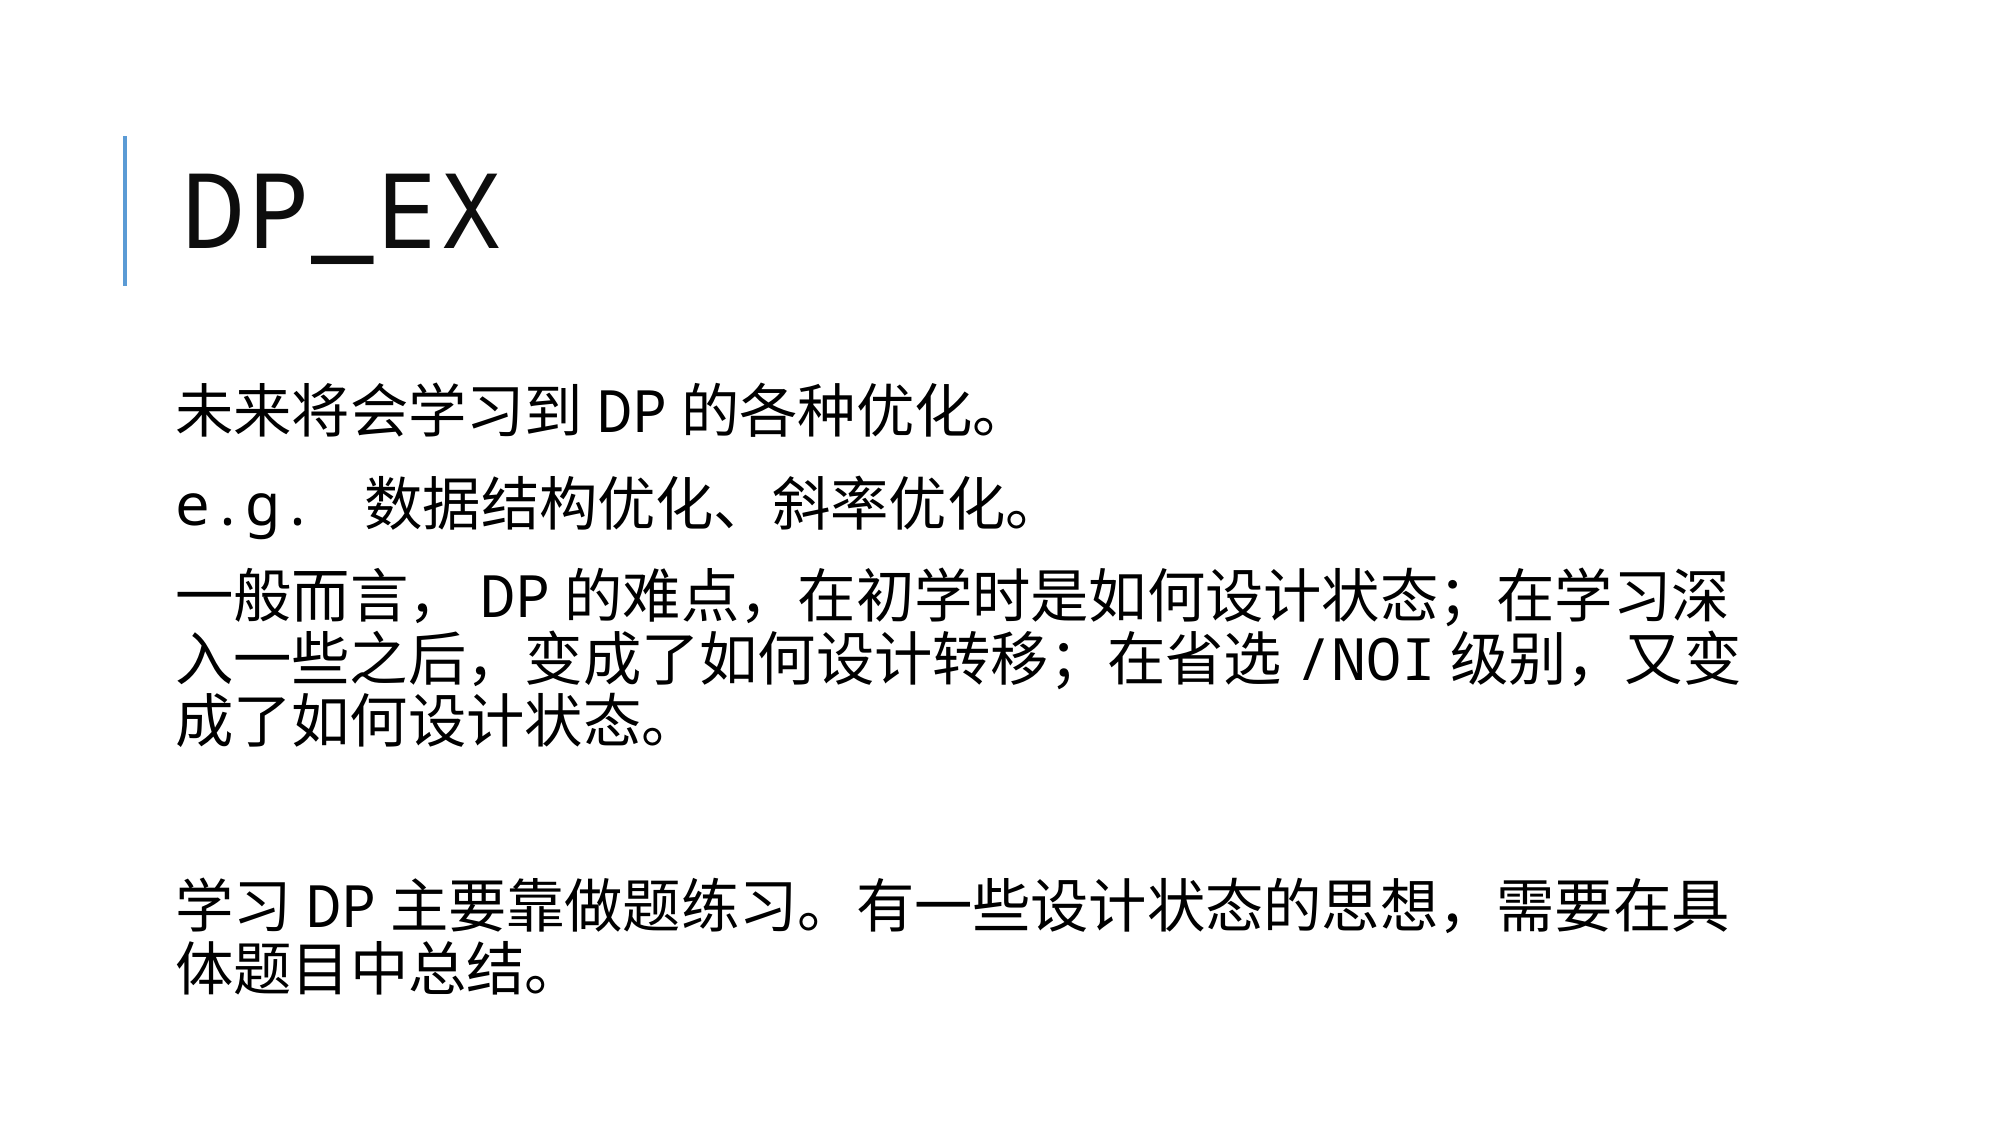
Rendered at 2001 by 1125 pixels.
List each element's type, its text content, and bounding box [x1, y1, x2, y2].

list 未来将会学习到DP的各种优化。 e.g. 数据结构优化、斜率优化。 一般而言，DP的难点，在初学时是如何设计状态；在学习深入一些之后，变成了如何设计转移；在省选/NOI级别，又变成了如何设计状态。 学习DP主要靠做题练习。有一些设计状态的思想，需要在具体题目中总结。 [168, 375, 1763, 1035]
title DP_ex [168, 96, 1763, 342]
